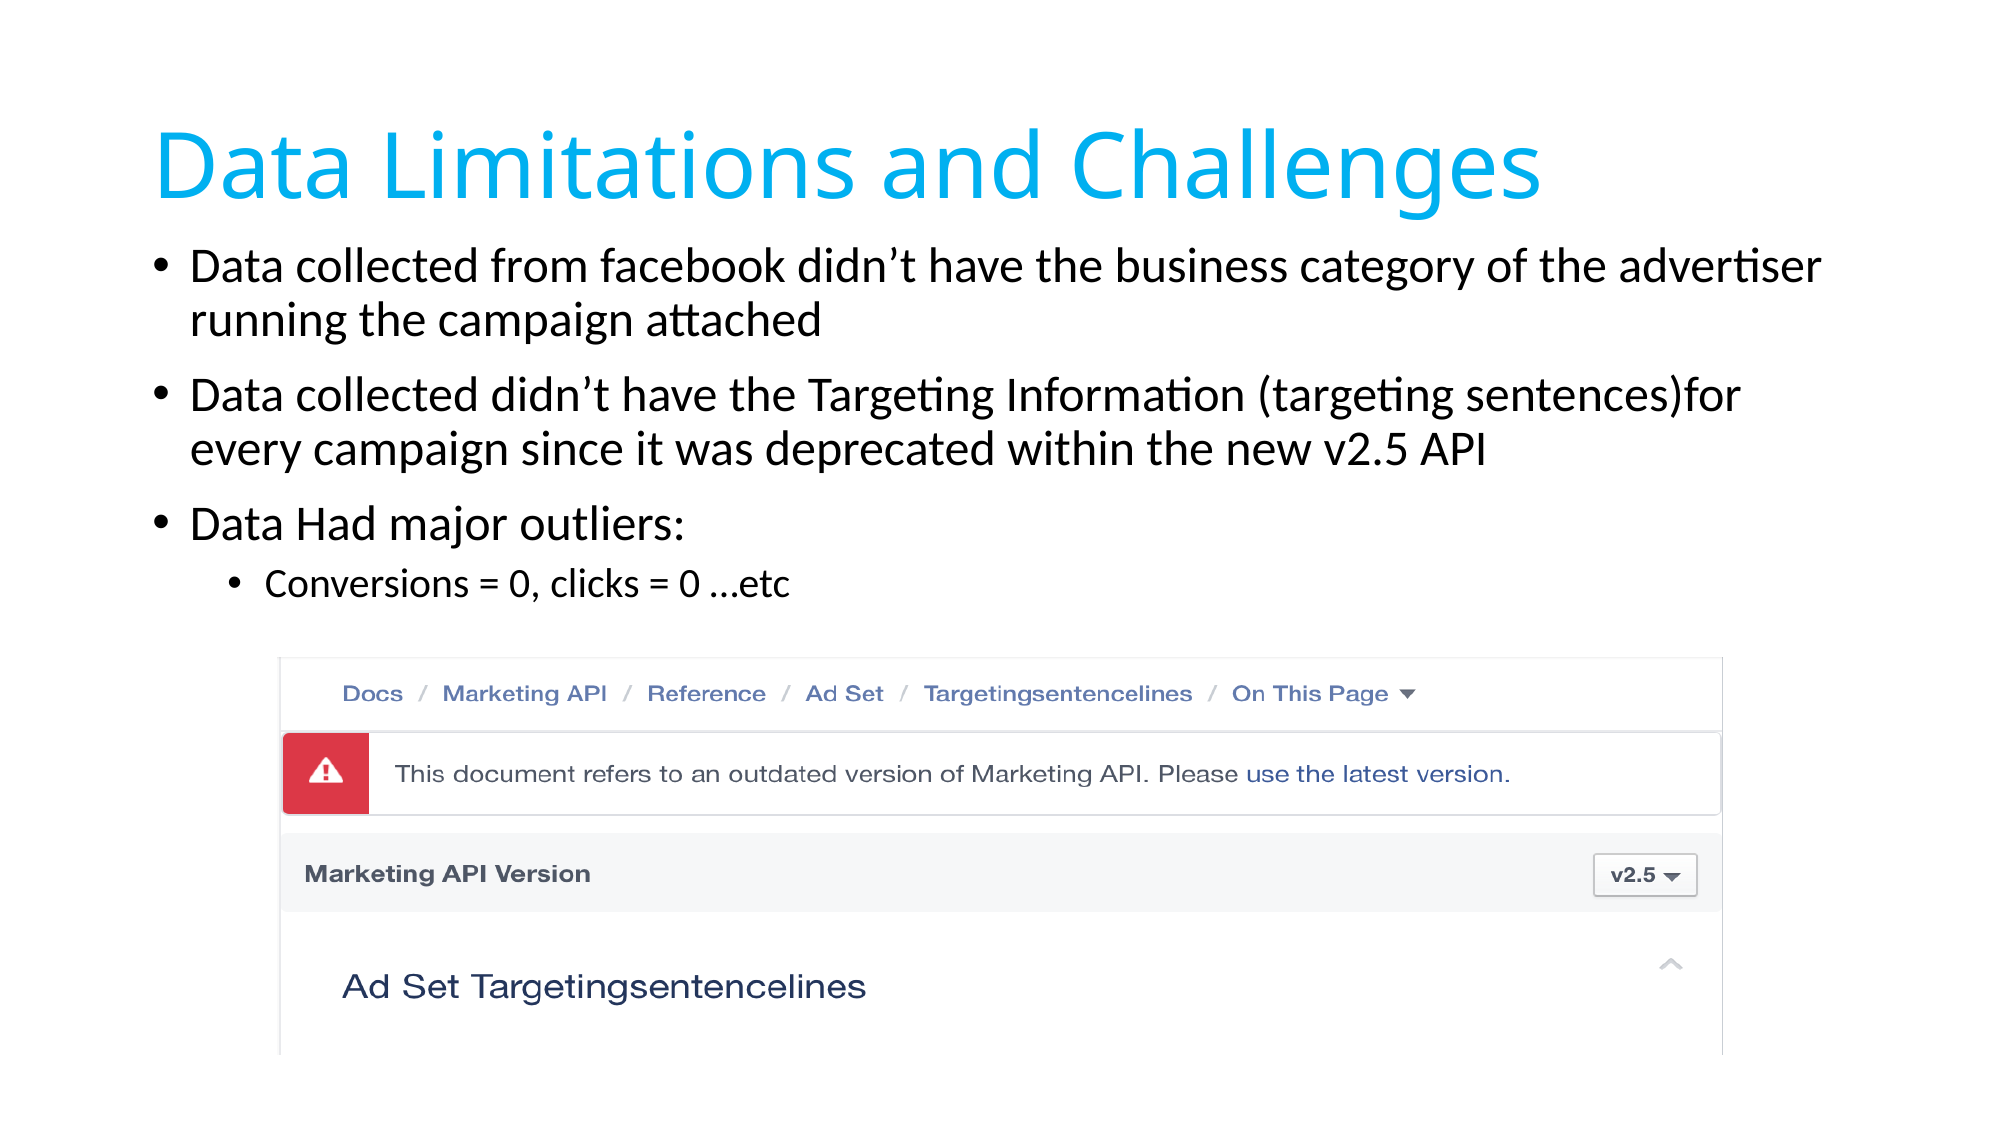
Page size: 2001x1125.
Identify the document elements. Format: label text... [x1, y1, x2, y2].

list Data collected from facebook didn’t have the business category of the advertiser running the campaign attached Data collected didn’t have the Targeting Information (targeting sentences)for every campaign since it was deprecated within the new v2.5 API Data Had major outliers: Conversions = 0, clicks = 0 …etc [137, 232, 1863, 947]
picture [276, 657, 1723, 1055]
title Data Limitations and Challenges [137, 59, 1863, 232]
